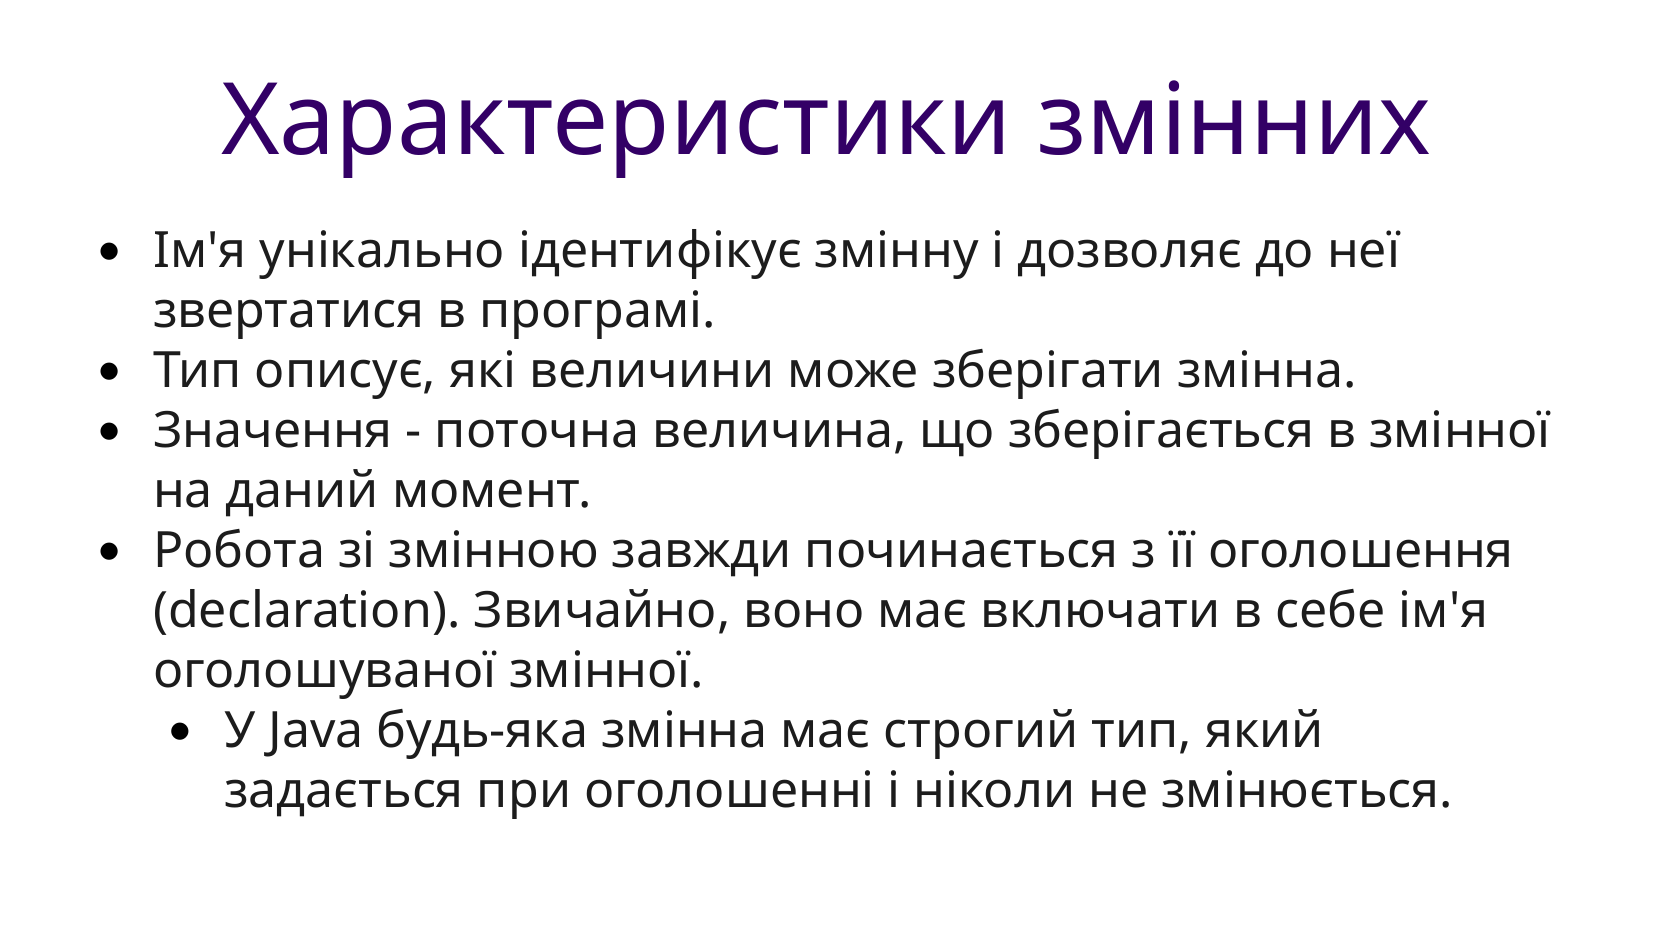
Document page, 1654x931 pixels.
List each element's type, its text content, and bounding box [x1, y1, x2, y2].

text_box Ім'я унікально ідентифікує змінну і дозволяє до неї звертатися в програмі. Тип описує, які величини може зберігати змінна. Значення - поточна величина, що зберігається в змінної на даний момент. Робота зі змінною завжди починається з її оголошення (declaration). Звичайно, воно має включати в себе ім'я оголошуваної змінної. У Java будь-яка змінна має строгий тип, який задається при оголошенні і ніколи не змінюється. [82, 217, 1571, 823]
text_box Характеристики змінних [82, 37, 1571, 193]
